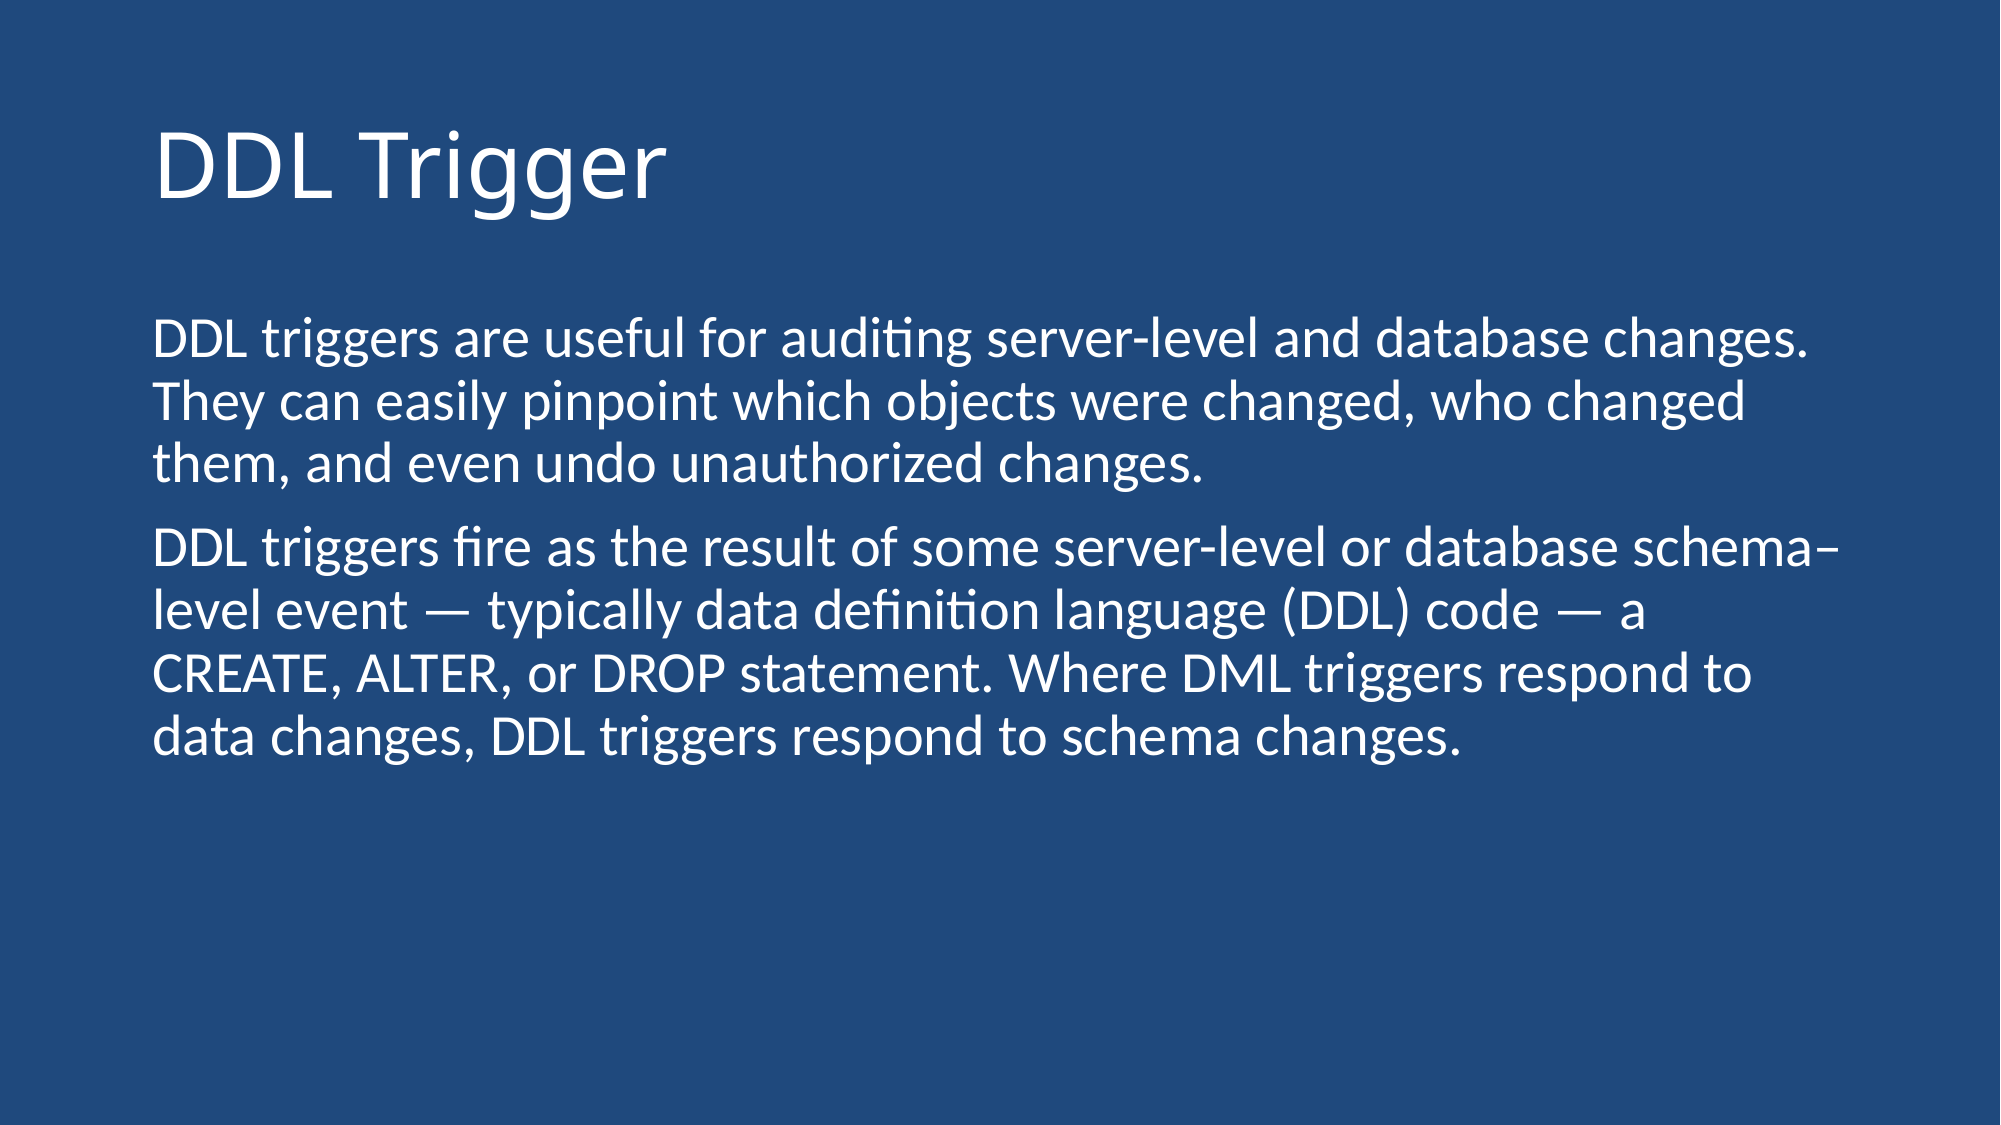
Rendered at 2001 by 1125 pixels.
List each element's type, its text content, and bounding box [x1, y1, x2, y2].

list DDL triggers are useful for auditing server-level and database changes. They can easily pinpoint which objects were changed, who changed them, and even undo unauthorized changes. DDL triggers fire as the result of some server-level or database schema–level event — typically data definition language (DDL) code — a CREATE, ALTER, or DROP statement. Where DML triggers respond to data changes, DDL triggers respond to schema changes. [137, 299, 1863, 1014]
title DDL Trigger [137, 59, 1863, 278]
